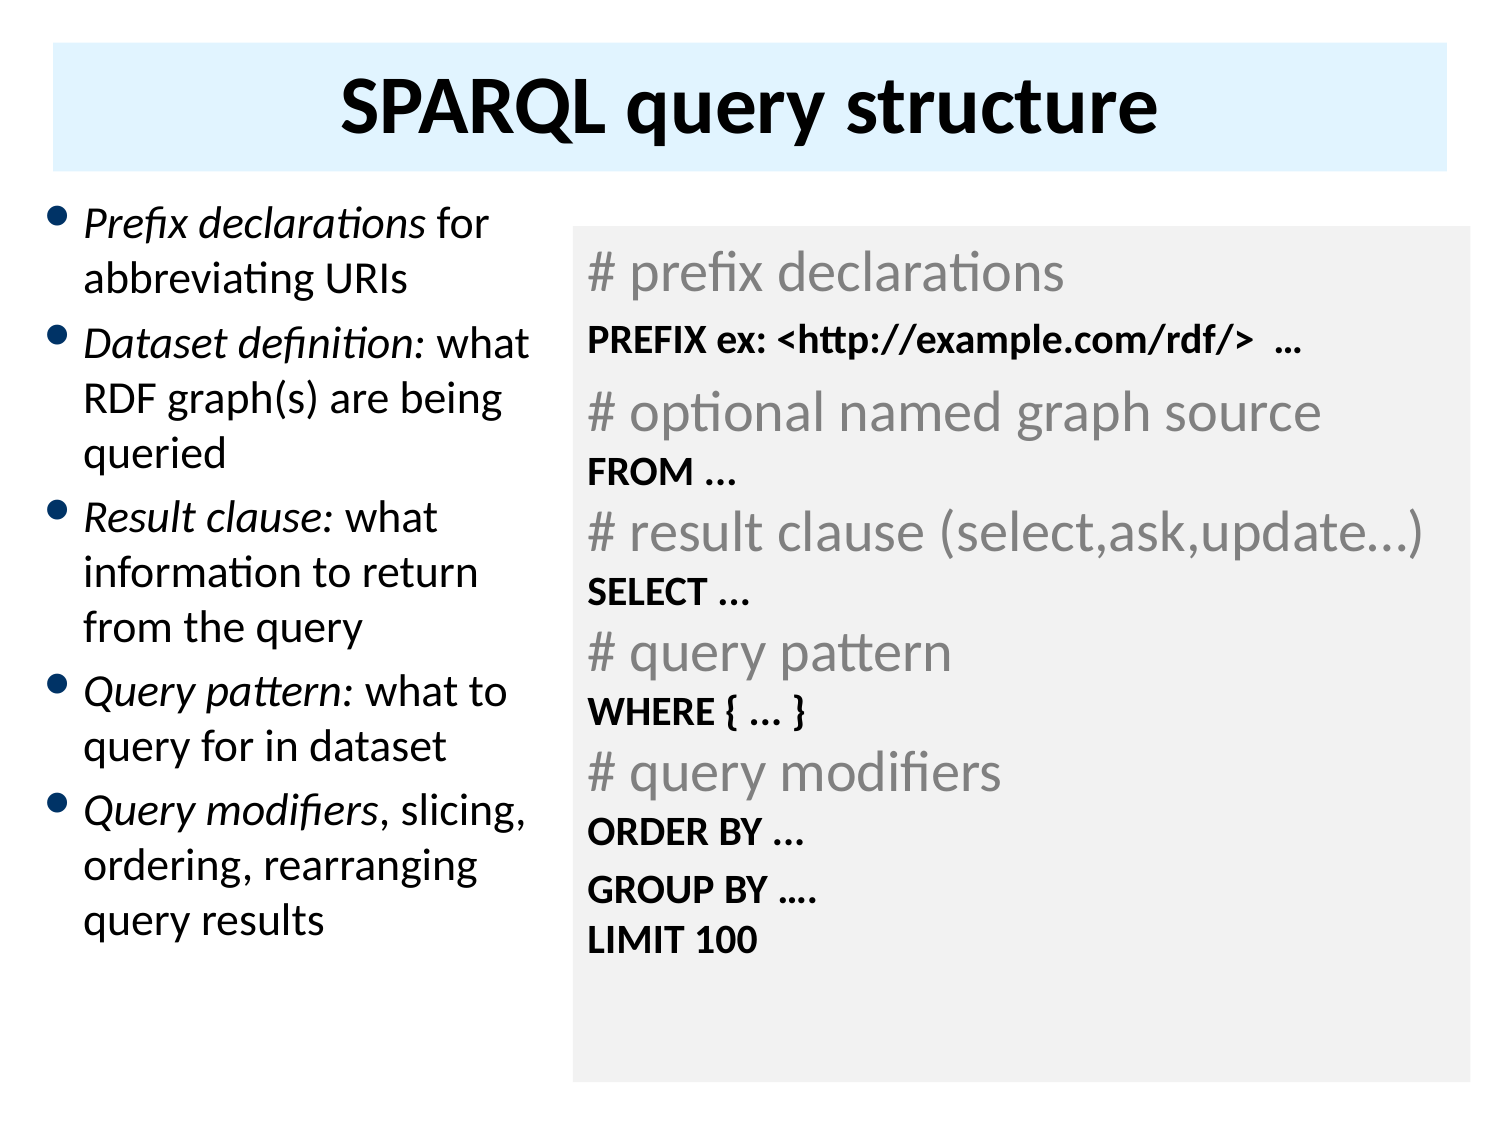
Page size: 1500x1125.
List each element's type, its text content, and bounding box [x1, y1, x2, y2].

text_box # prefix declarations PREFIX ex: <http://example.com/rdf/> … # optional named graph source FROM ... # result clause (select,ask,update…) SELECT ... # query pattern WHERE { ... } # query modifiers ORDER BY ... GROUP BY …. LIMIT 100 [572, 226, 1471, 1083]
list Prefix declarations for abbreviating URIs Dataset definition: what RDF graph(s) are being queried Result clause: what information to return from the query Query pattern: what to query for in dataset Query modifiers, slicing, ordering, rearranging query results [29, 185, 573, 1083]
title SPARQL query structure [53, 42, 1447, 172]
